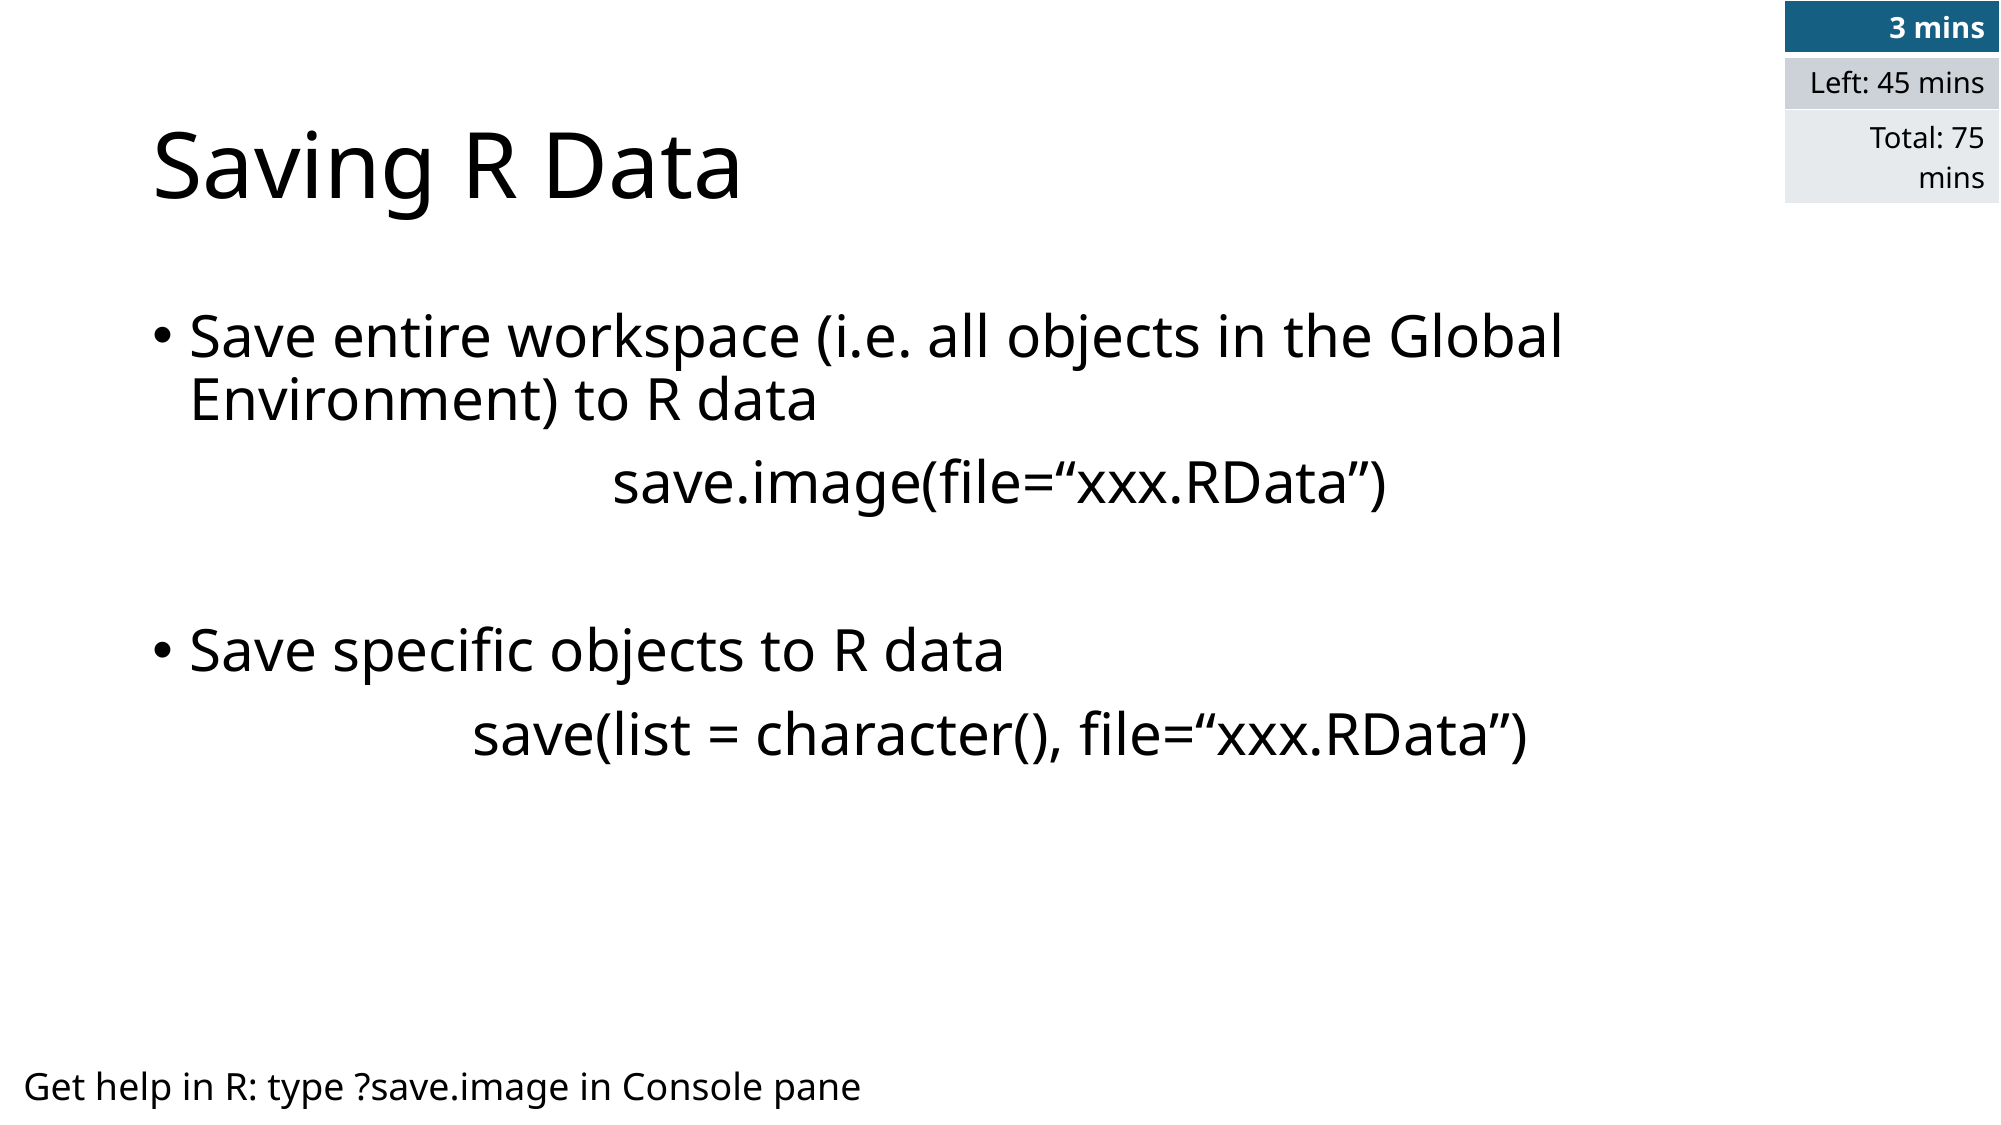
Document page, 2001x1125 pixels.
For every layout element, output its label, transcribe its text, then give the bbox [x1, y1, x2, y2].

table_cell Left: 45 mins [1785, 58, 1999, 109]
title Saving R Data [137, 59, 1863, 278]
table_header 3 mins [1785, 1, 1999, 52]
list Save entire workspace (i.e. all objects in the Global Environment) to R data save.image(file=“xxx.RData”) Save specific objects to R data save(list = character(), file=“xxx.RData”) [137, 299, 1863, 962]
table_cell Total: 75 mins [1785, 110, 1999, 203]
text_box Get help in R: type ?save.image in Console pane [8, 1055, 1011, 1116]
